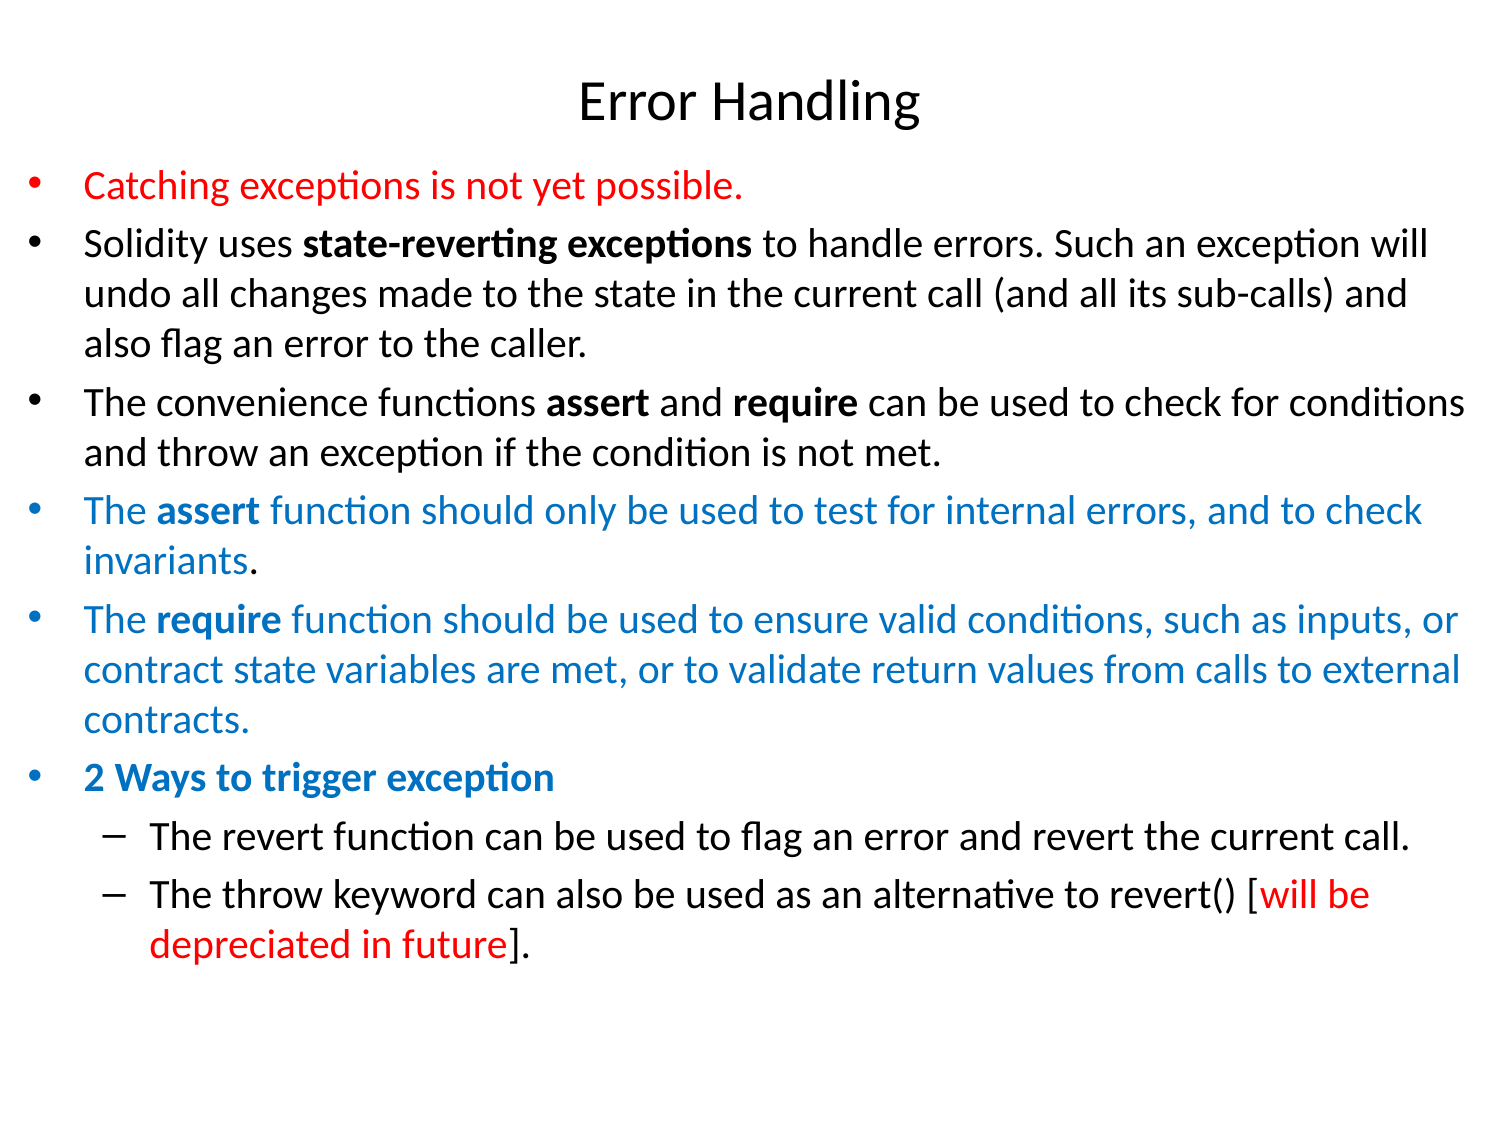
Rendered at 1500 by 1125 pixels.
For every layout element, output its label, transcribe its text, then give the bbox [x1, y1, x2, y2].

list Catching exceptions is not yet possible. Solidity uses state-reverting exceptions to handle errors. Such an exception will undo all changes made to the state in the current call (and all its sub-calls) and also flag an error to the caller. The convenience functions assert and require can be used to check for conditions and throw an exception if the condition is not met. The assert function should only be used to test for internal errors, and to check invariants. The require function should be used to ensure valid conditions, such as inputs, or contract state variables are met, or to validate return values from calls to external contracts. 2 Ways to trigger exception The revert function can be used to flag an error and revert the current call. The throw keyword can also be used as an alternative to revert() [will be depreciated in future]. [12, 149, 1488, 1100]
title Error Handling [75, 45, 1425, 149]
